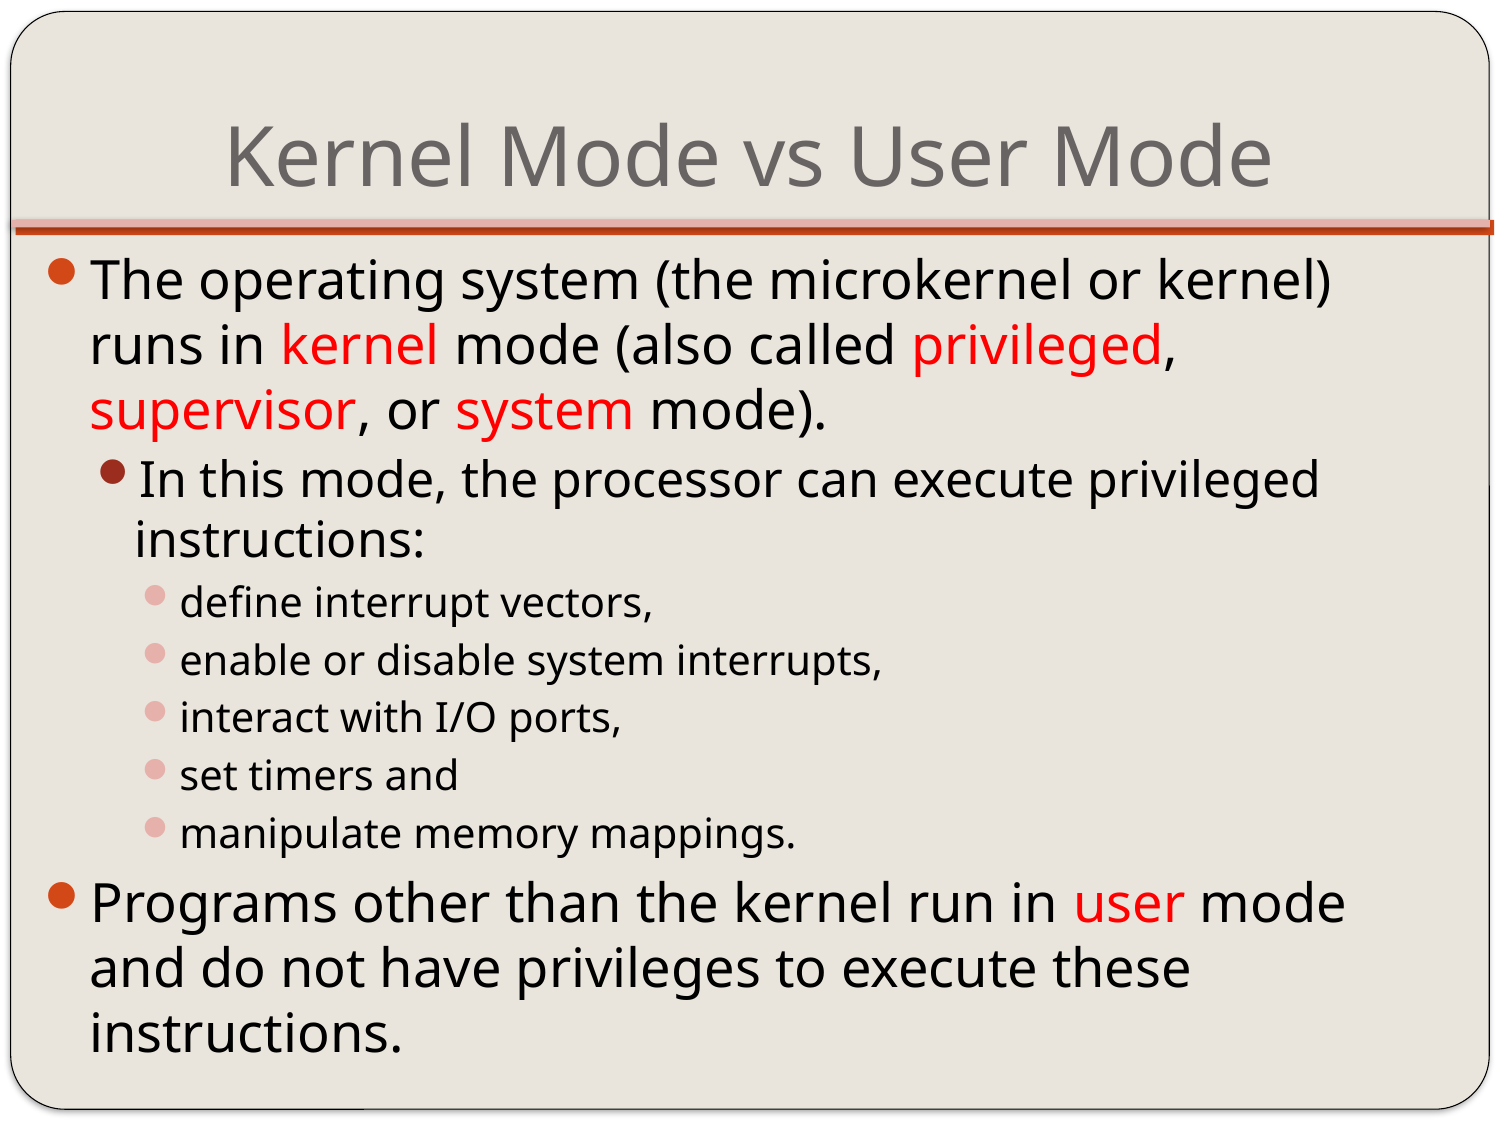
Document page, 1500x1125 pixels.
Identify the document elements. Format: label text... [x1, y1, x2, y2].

list The operating system (the microkernel or kernel) runs in kernel mode (also called privileged, supervisor, or system mode). In this mode, the processor can execute privileged instructions: define interrupt vectors, enable or disable system interrupts, interact with I/O ports, set timers and manipulate memory mappings. Programs other than the kernel run in user mode and do not have privileges to execute these instructions. [29, 237, 1459, 988]
title Kernel Mode vs User Mode [112, 30, 1388, 219]
